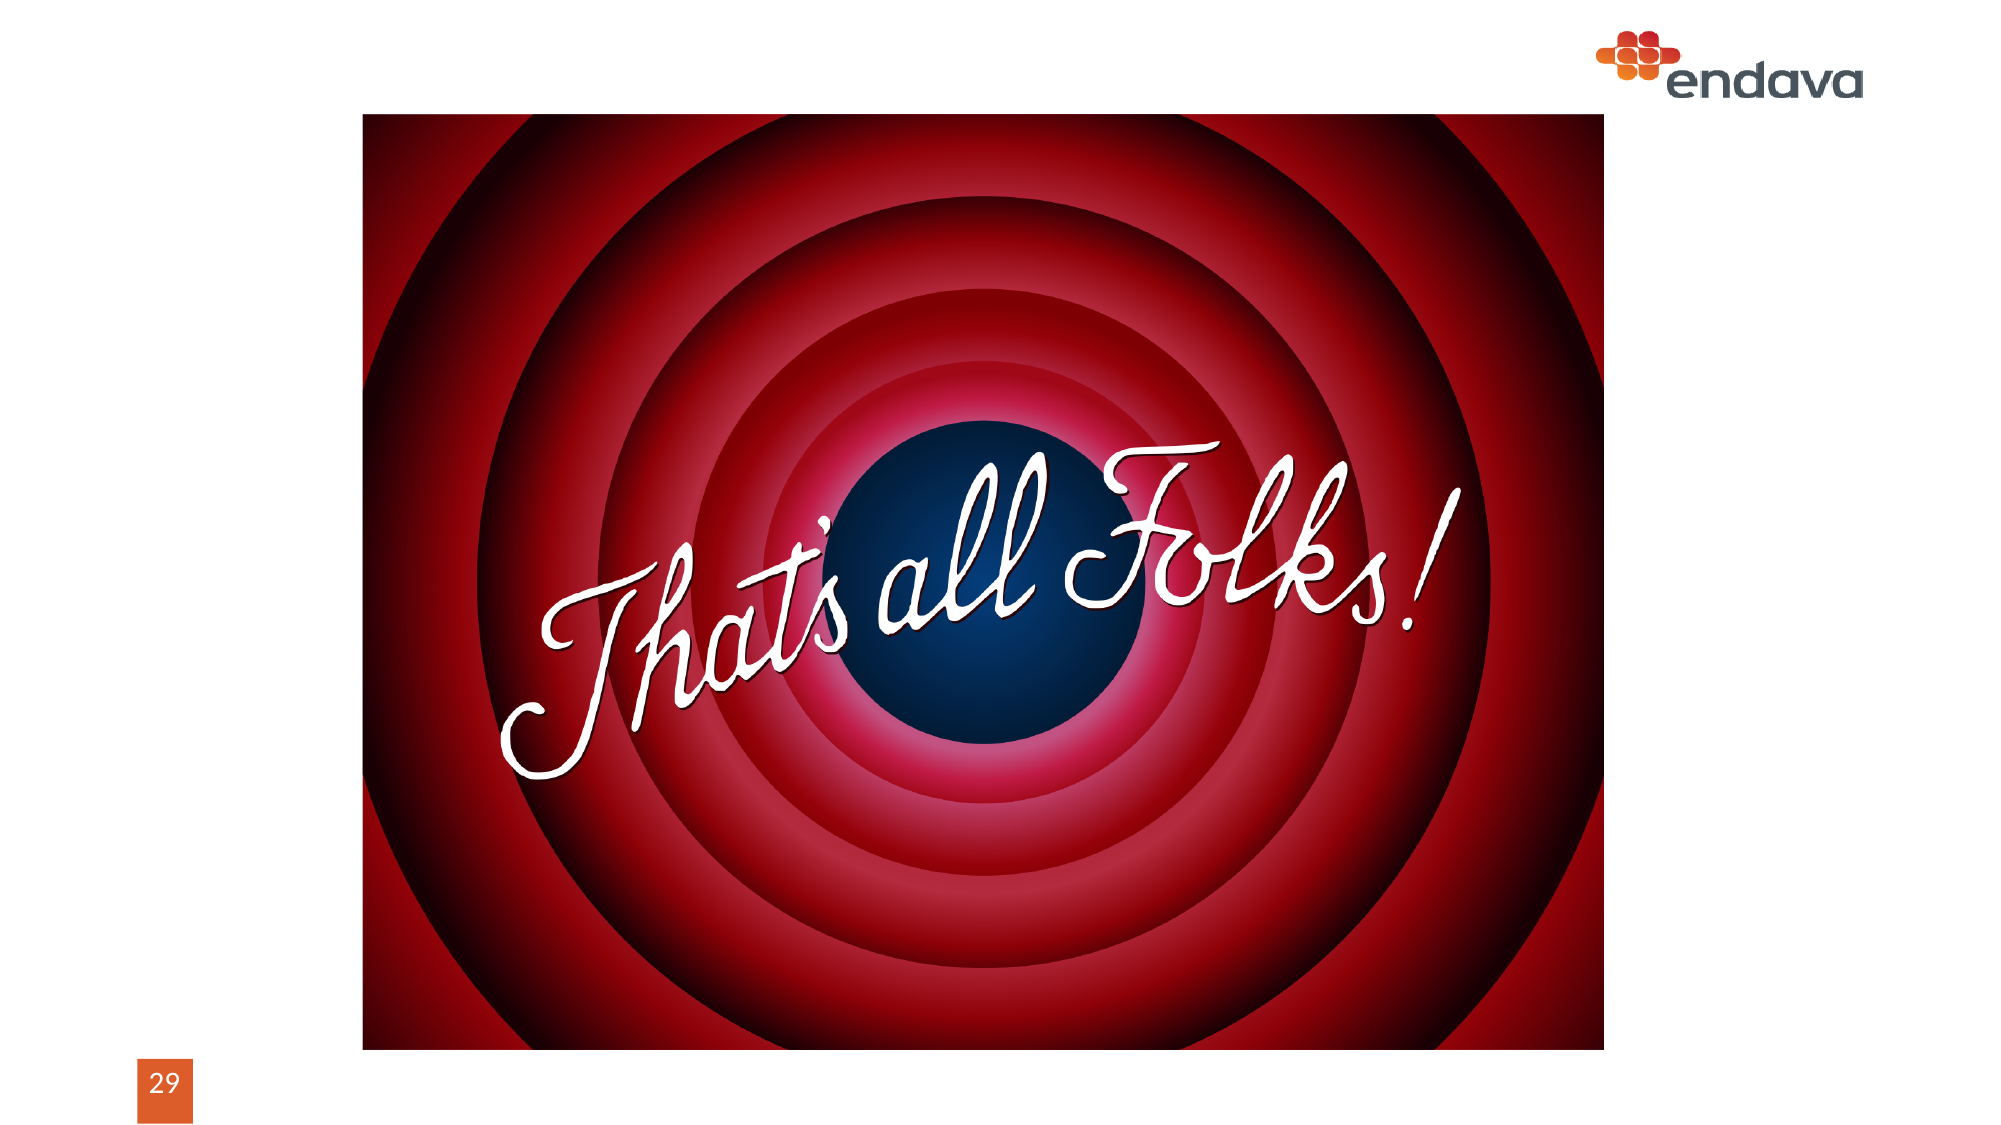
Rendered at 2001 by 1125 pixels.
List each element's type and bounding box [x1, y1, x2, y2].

list [360, 113, 1604, 1050]
picture [1596, 31, 1863, 98]
